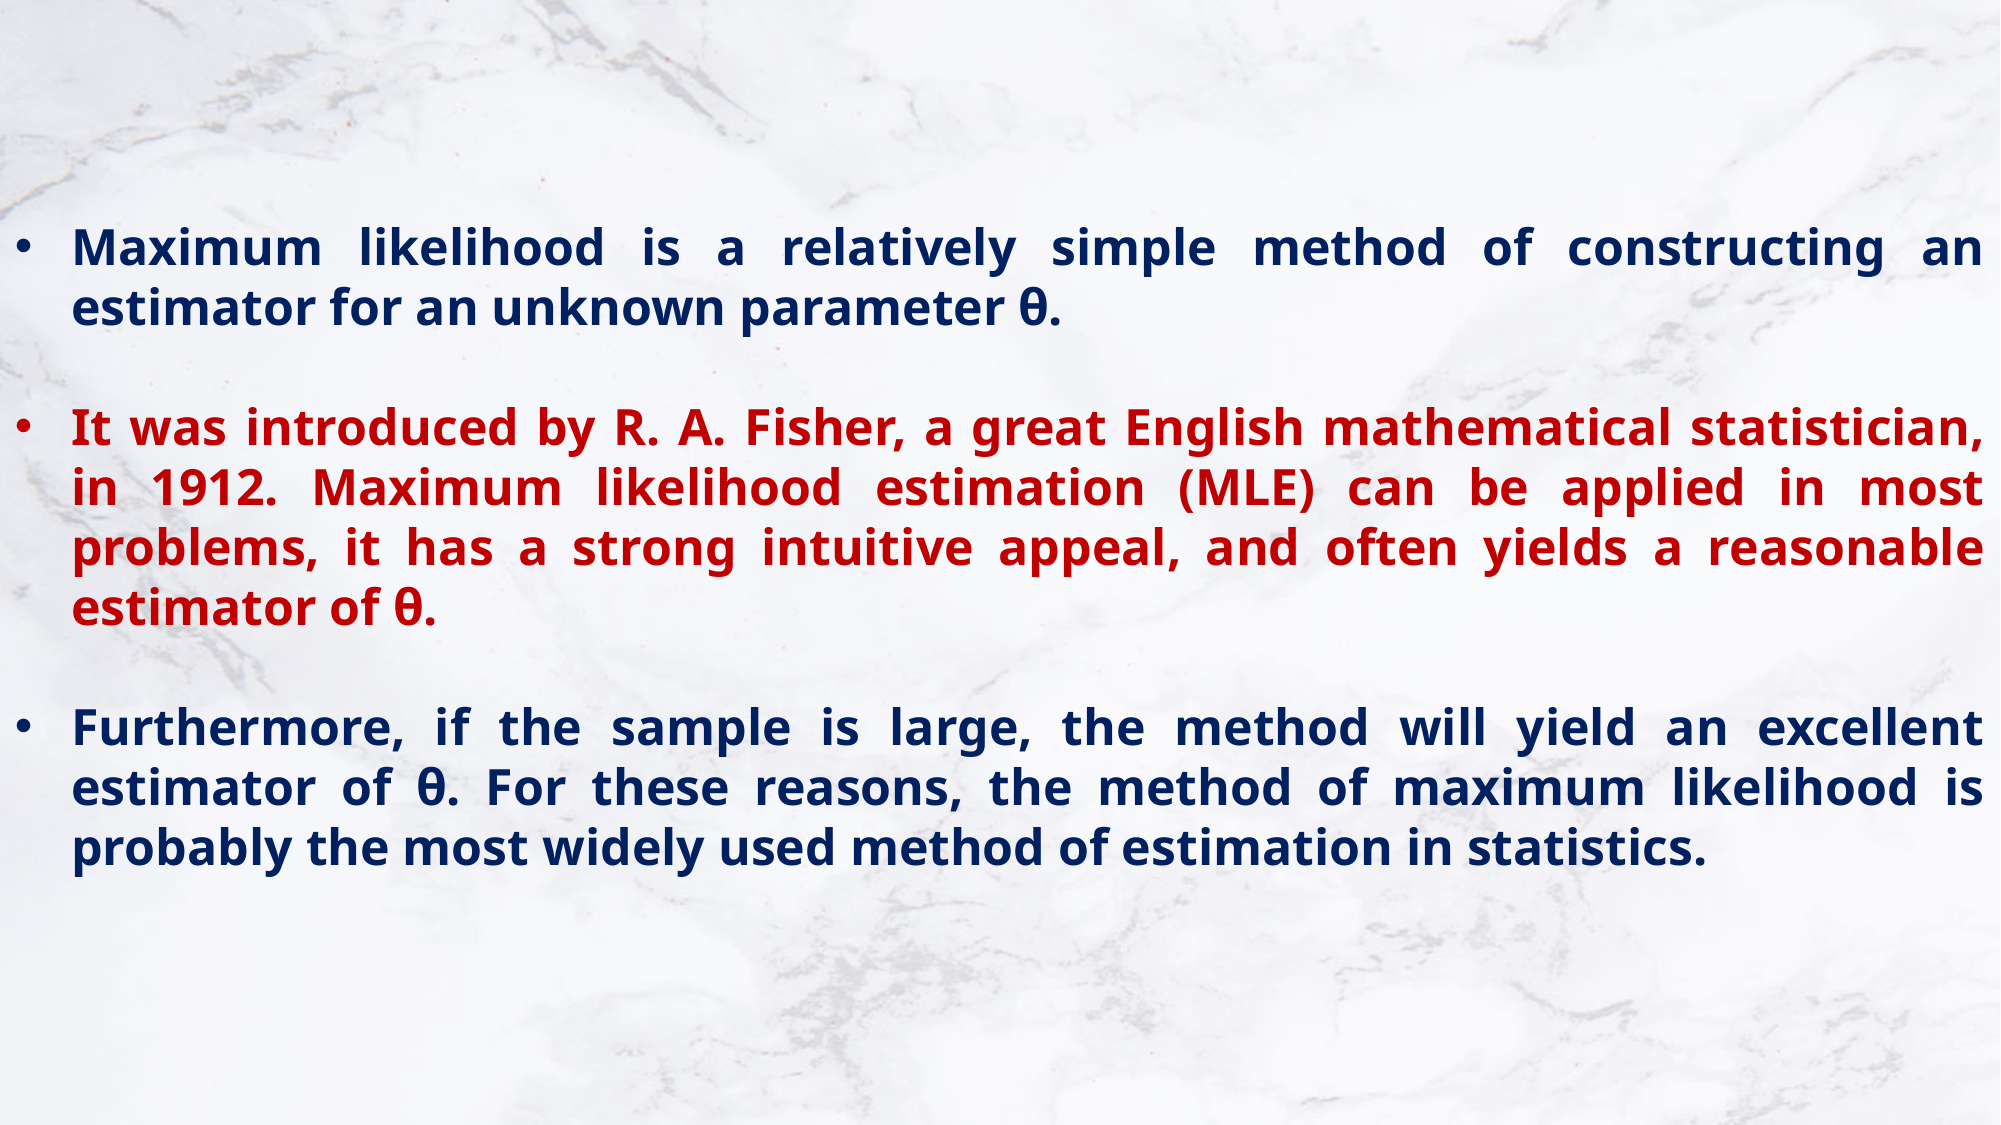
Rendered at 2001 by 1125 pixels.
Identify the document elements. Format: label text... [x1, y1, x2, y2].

picture [0, 0, 2001, 1125]
text_box Maximum likelihood is a relatively simple method of constructing an estimator for an unknown parameter θ. It was introduced by R. A. Fisher, a great English mathematical statistician, in 1912. Maximum likelihood estimation (MLE) can be applied in most problems, it has a strong intuitive appeal, and often yields a reasonable estimator of θ. Furthermore, if the sample is large, the method will yield an excellent estimator of θ. For these reasons, the method of maximum likelihood is probably the most widely used method of estimation in statistics. [0, 208, 2000, 883]
